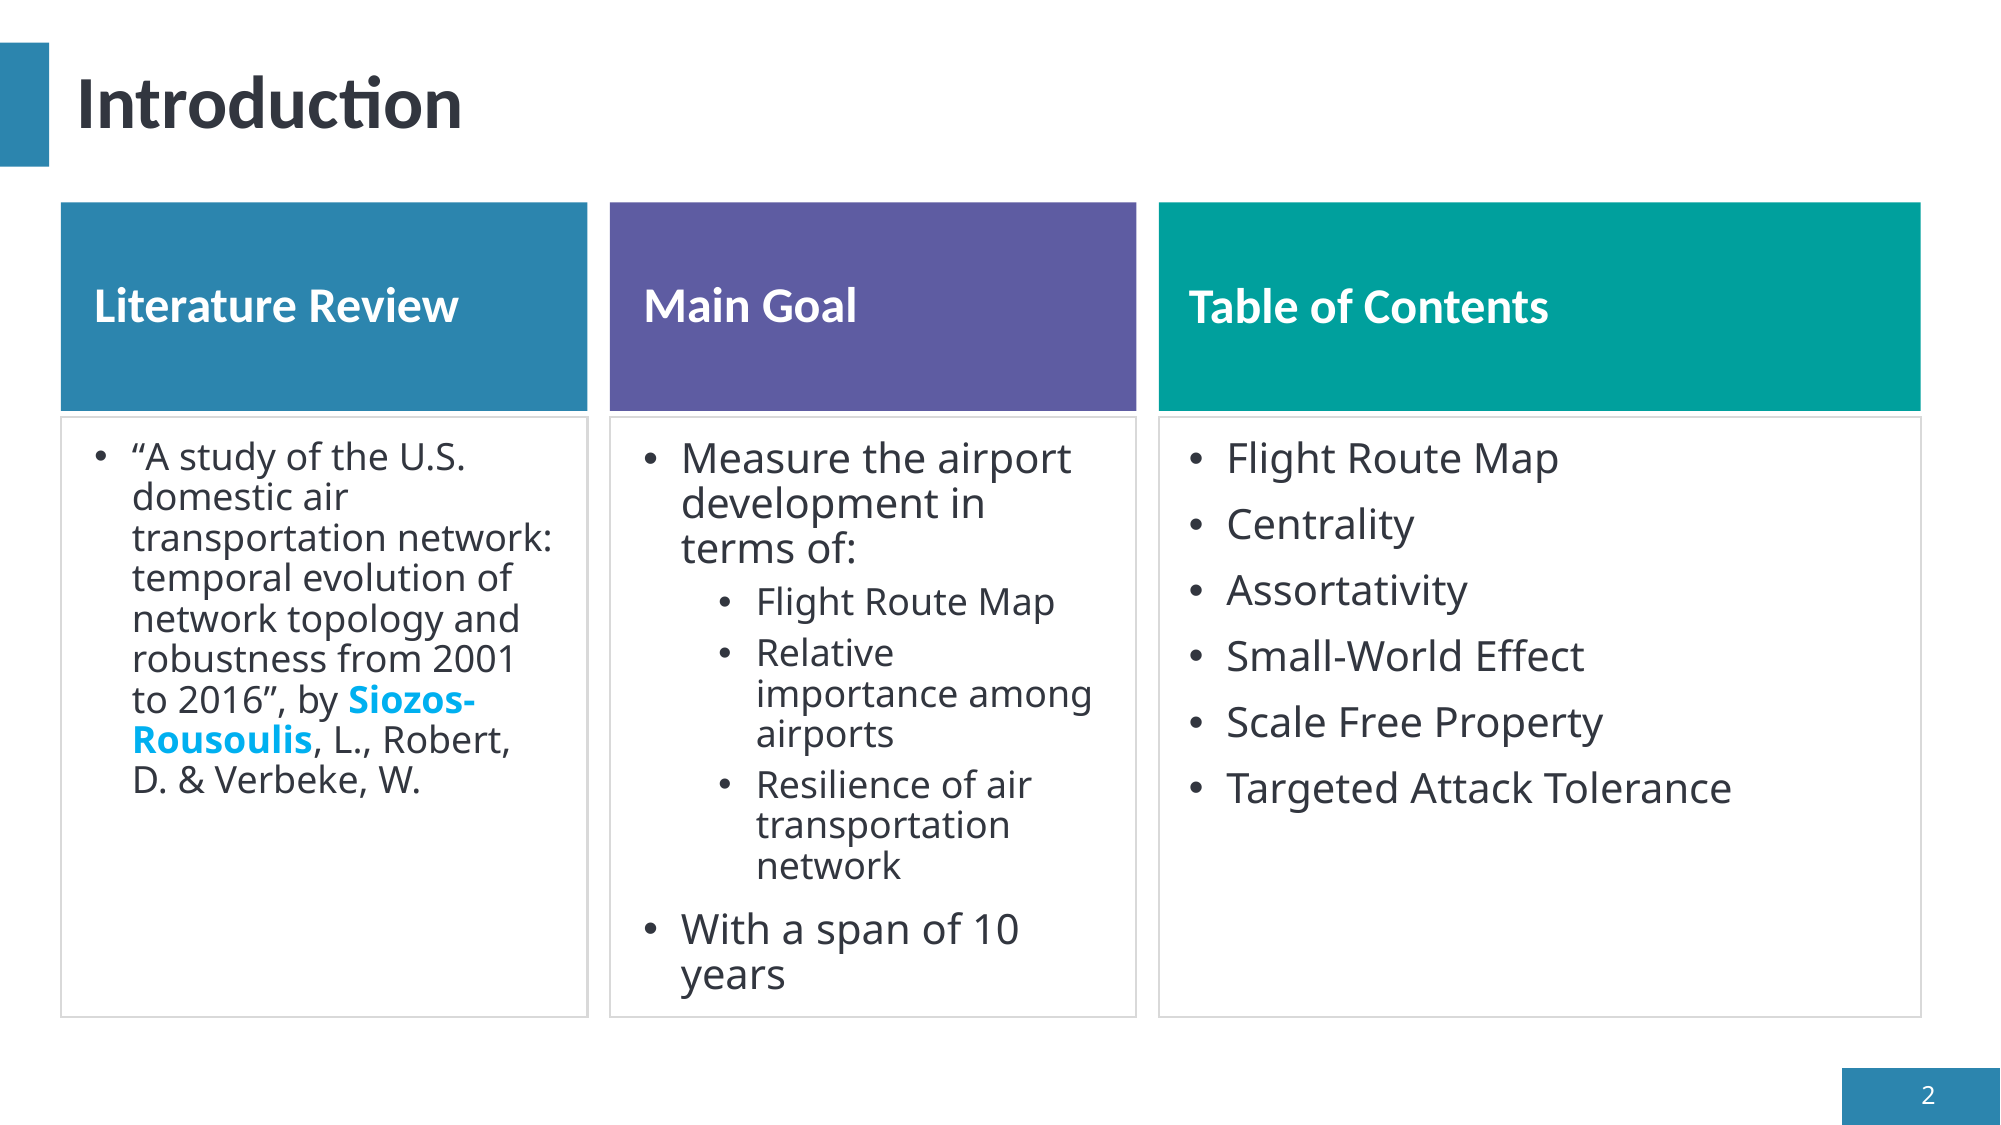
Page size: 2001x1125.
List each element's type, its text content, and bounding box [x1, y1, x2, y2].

list Main Goal [628, 218, 1118, 395]
list Table of Contents [1173, 219, 1904, 396]
list Measure the airport development in terms of: Flight Route Map Relative importance among airports Resilience of air transportation network With a span of 10 years [628, 430, 1118, 997]
slide_number 2 [1889, 1079, 1951, 1114]
list Literature Review [79, 218, 570, 395]
list Flight Route Map Centrality Assortativity Small-World Effect Scale Free Property Targeted Attack Tolerance [1173, 430, 1904, 997]
list “A study of the U.S. domestic air transportation network: temporal evolution of network topology and robustness from 2001 to 2016”, by Siozos-Rousoulis, L., Robert, D. & Verbeke, W. [79, 430, 570, 997]
title Introduction [60, 42, 1951, 167]
